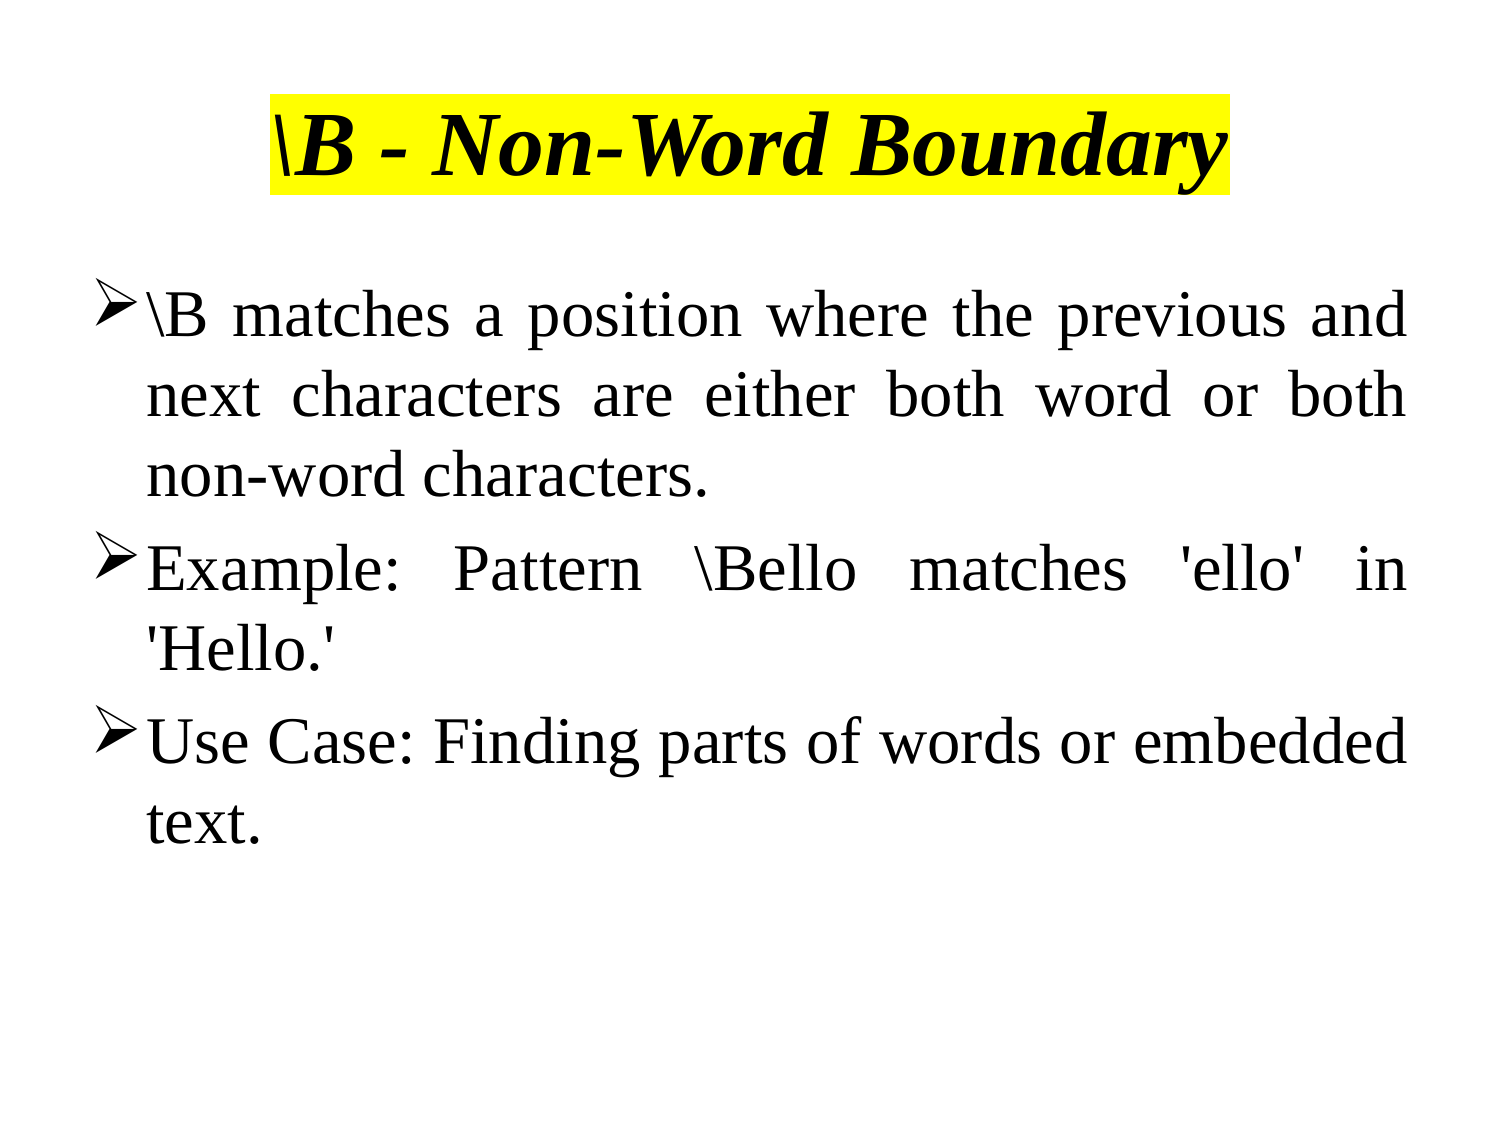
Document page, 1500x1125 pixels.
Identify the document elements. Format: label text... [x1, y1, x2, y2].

list \B matches a position where the previous and next characters are either both word or both non-word characters. Example: Pattern \Bello matches 'ello' in 'Hello.' Use Case: Finding parts of words or embedded text. [75, 262, 1425, 1005]
title \B - Non-Word Boundary [75, 45, 1425, 233]
